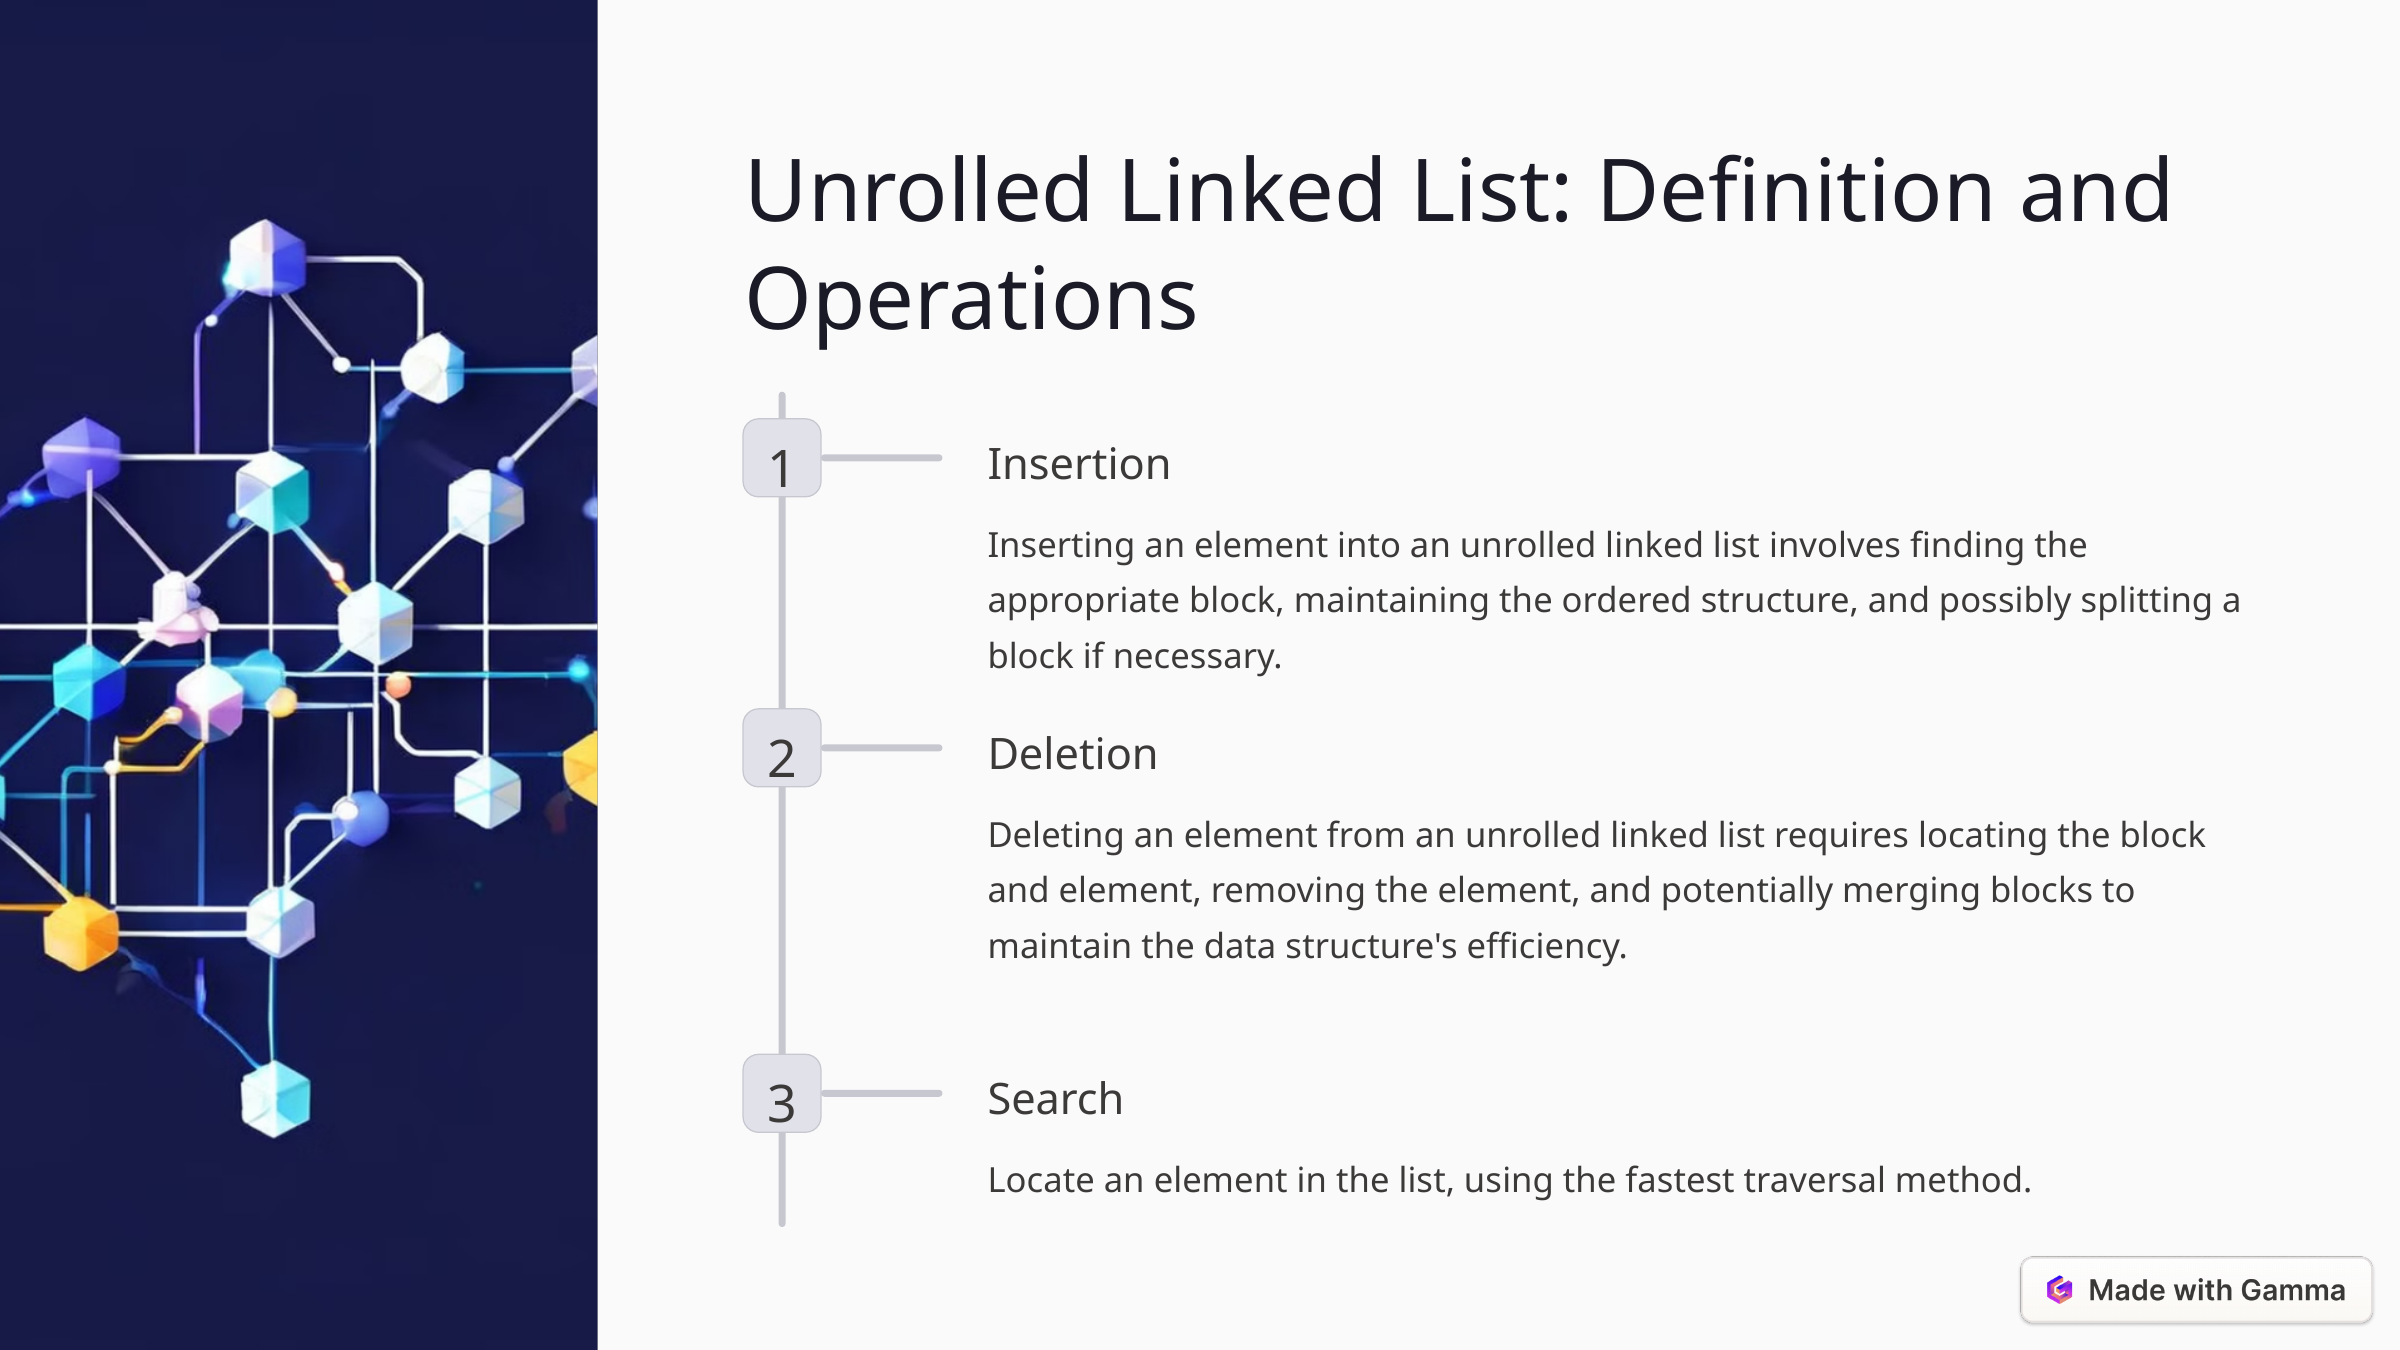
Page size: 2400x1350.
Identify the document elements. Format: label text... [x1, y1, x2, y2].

text_box [822, 454, 943, 462]
text_box Unrolled Linked List: Definition and Operations [730, 122, 2270, 340]
text_box [599, 0, 2400, 1350]
text_box [778, 391, 786, 418]
text_box [778, 787, 786, 1054]
text_box 2 [768, 715, 796, 781]
text_box Inserting an element into an unrolled linked list involves finding the appropriate block, maintaining the ordered structure, and possibly splitting a block if necessary. [972, 501, 2270, 613]
text_box [822, 1089, 943, 1097]
text_box Deletion [972, 716, 1407, 771]
picture [0, 0, 599, 1350]
text_box [743, 1054, 822, 1133]
text_box 3 [768, 1060, 796, 1126]
text_box 1 [770, 425, 794, 491]
text_box [822, 744, 943, 752]
text_box Insertion [972, 426, 1407, 481]
picture [2008, 1244, 2385, 1335]
text_box [743, 708, 822, 787]
text_box [743, 418, 822, 497]
text_box Search [972, 1061, 1407, 1116]
text_box [778, 1133, 786, 1227]
text_box Locate an element in the list, using the fastest traversal method. [972, 1136, 2270, 1193]
text_box Deleting an element from an unrolled linked list requires locating the block and element, removing the element, and potentially merging blocks to maintain the data structure's efficiency. [972, 791, 2270, 958]
text_box [778, 497, 786, 708]
